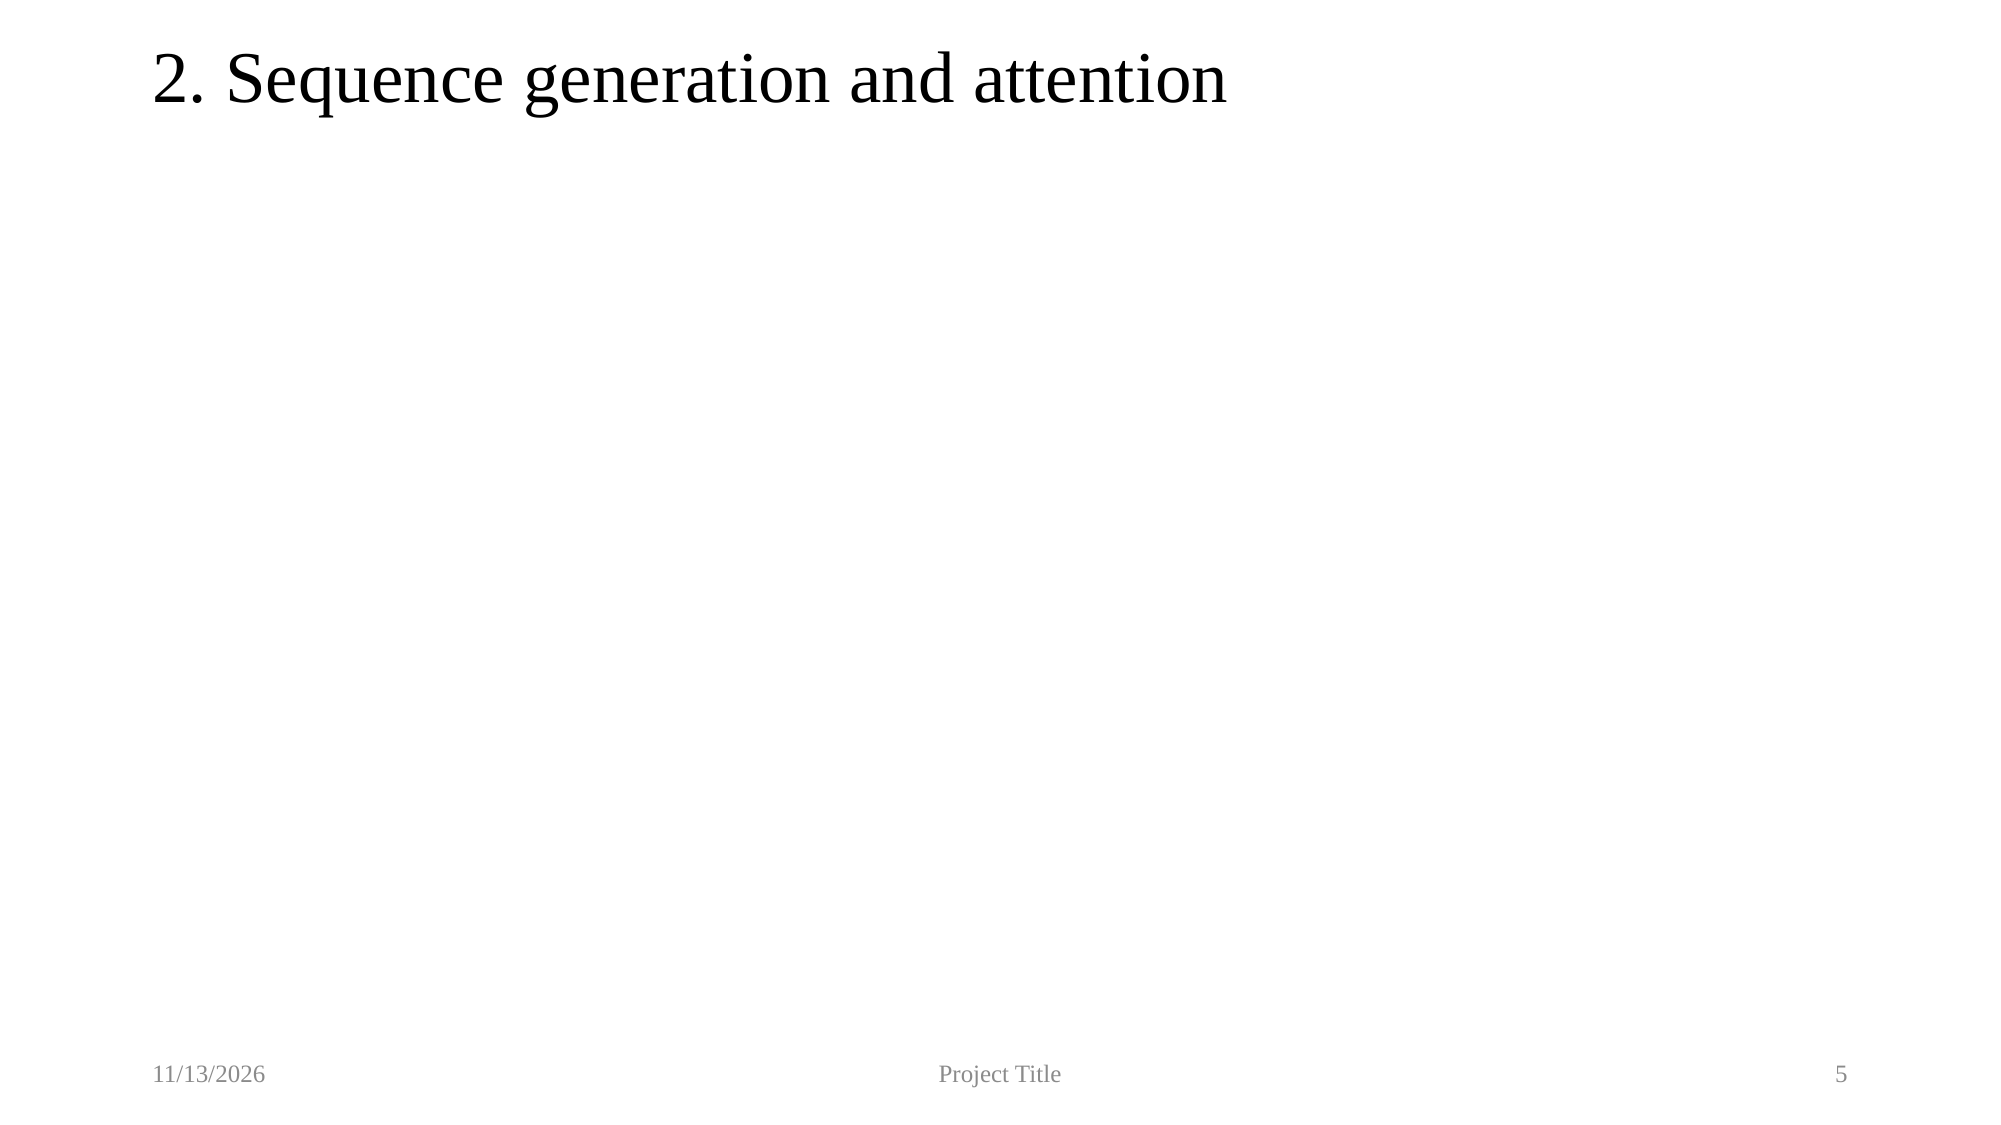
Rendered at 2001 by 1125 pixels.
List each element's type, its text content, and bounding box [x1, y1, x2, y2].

title 2. Sequence generation and attention [137, 19, 1863, 128]
footer Project Title [662, 1042, 1338, 1103]
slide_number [137, 1042, 588, 1103]
slide_number 5 [1412, 1042, 1863, 1103]
